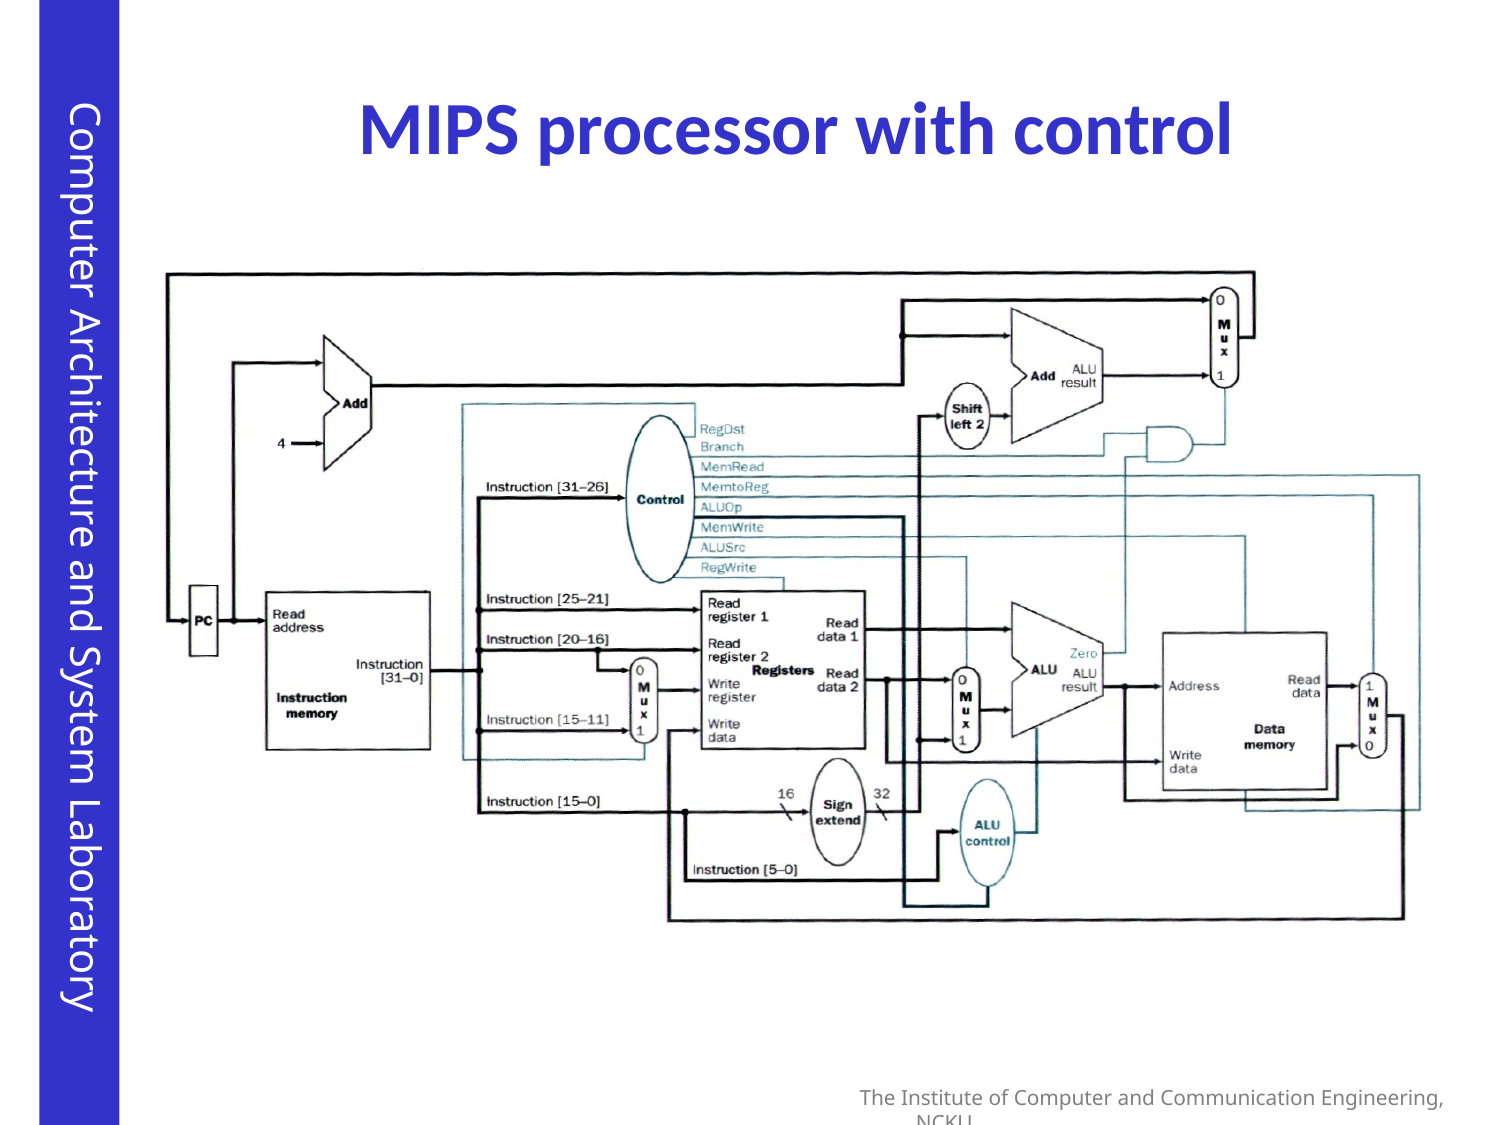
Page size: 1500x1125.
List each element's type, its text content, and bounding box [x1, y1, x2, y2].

title MIPS processor with control [135, 30, 1460, 219]
picture [135, 231, 1459, 965]
